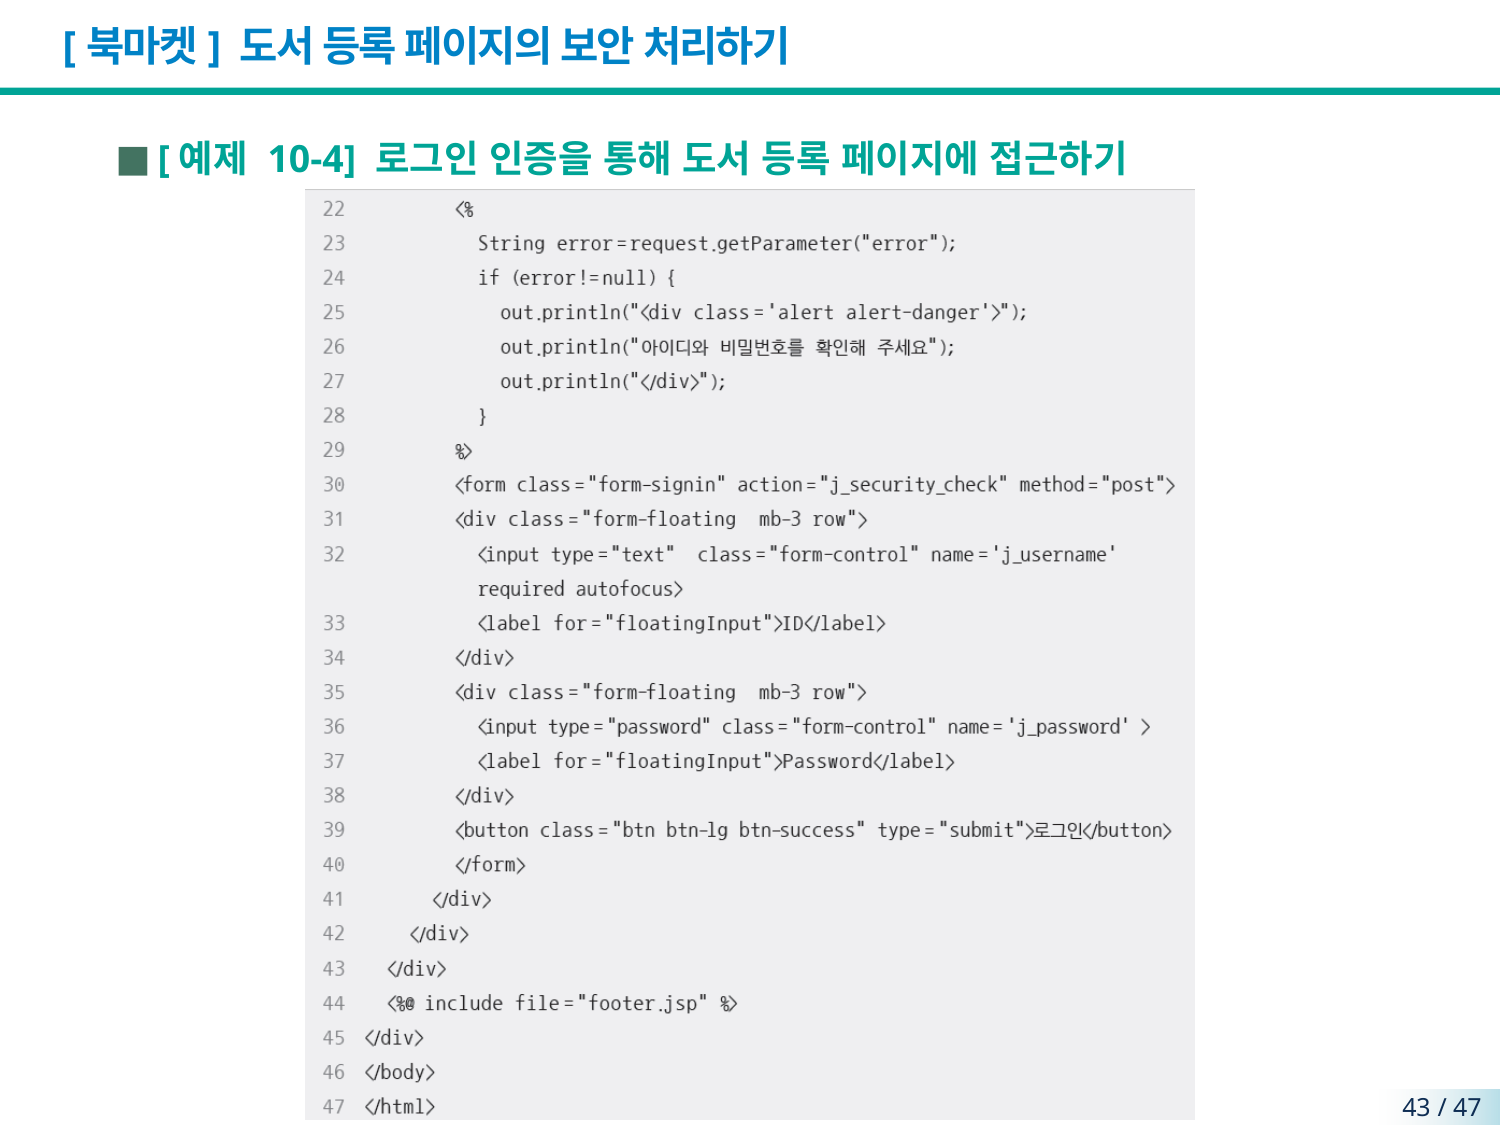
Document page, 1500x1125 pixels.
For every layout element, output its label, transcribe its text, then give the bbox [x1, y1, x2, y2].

list [예제 10-4] 로그인 인증을 통해 도서 등록 페이지에 접근하기 [100, 127, 1459, 1050]
title [북마켓] 도서 등록 페이지의 보안 처리하기 [47, 5, 1325, 84]
picture [304, 189, 1196, 1120]
